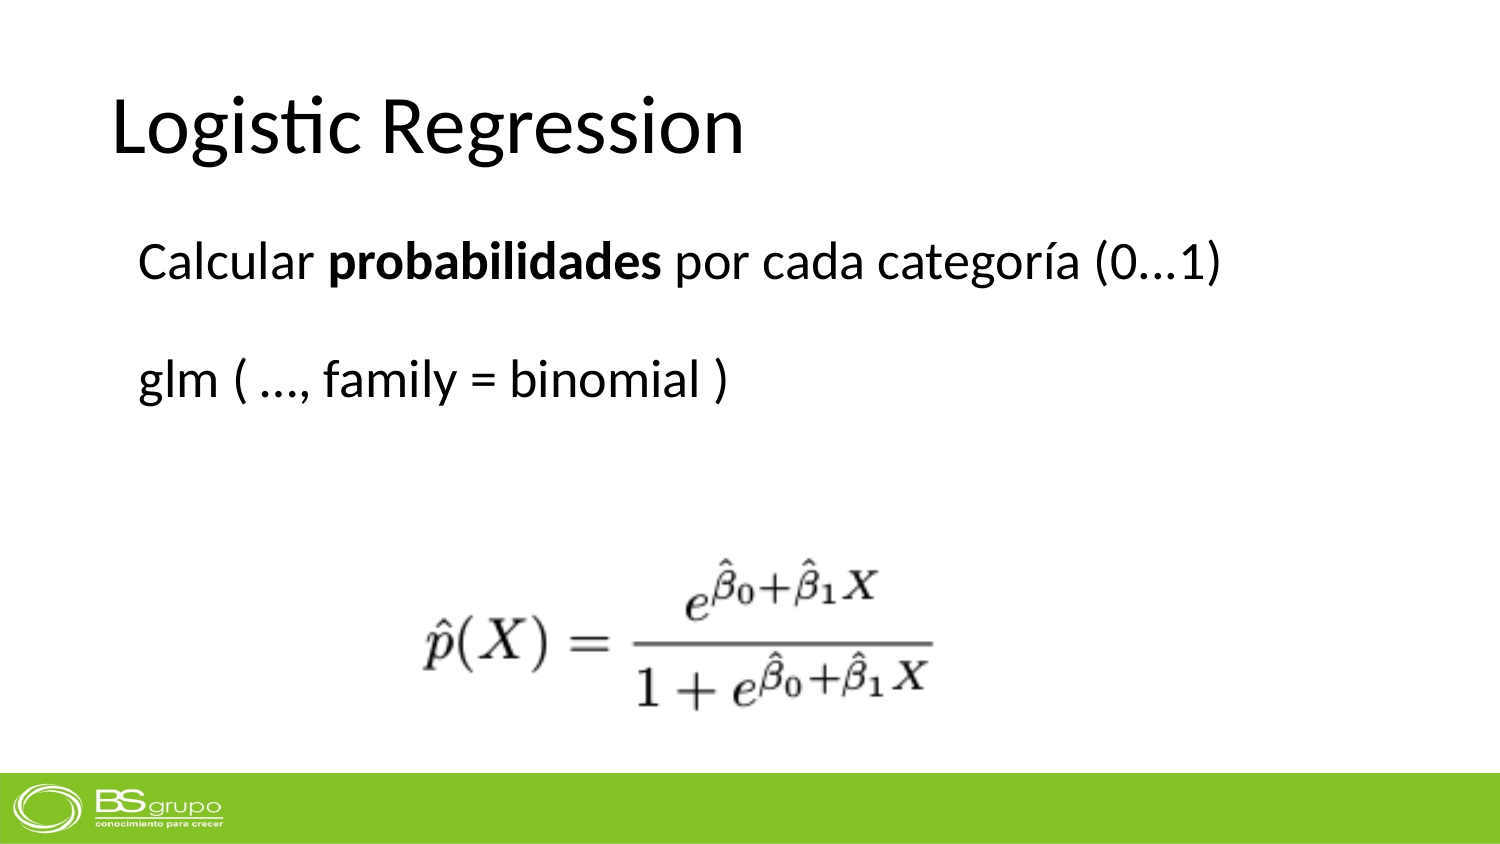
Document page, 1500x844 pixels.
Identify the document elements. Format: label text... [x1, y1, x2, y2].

picture [402, 521, 949, 740]
list Calcular probabilidades por cada categoría (0...1) glm ( …, family = binomial ) [103, 224, 1397, 760]
title Logistic Regression [103, 44, 1397, 208]
picture [0, 773, 1500, 844]
